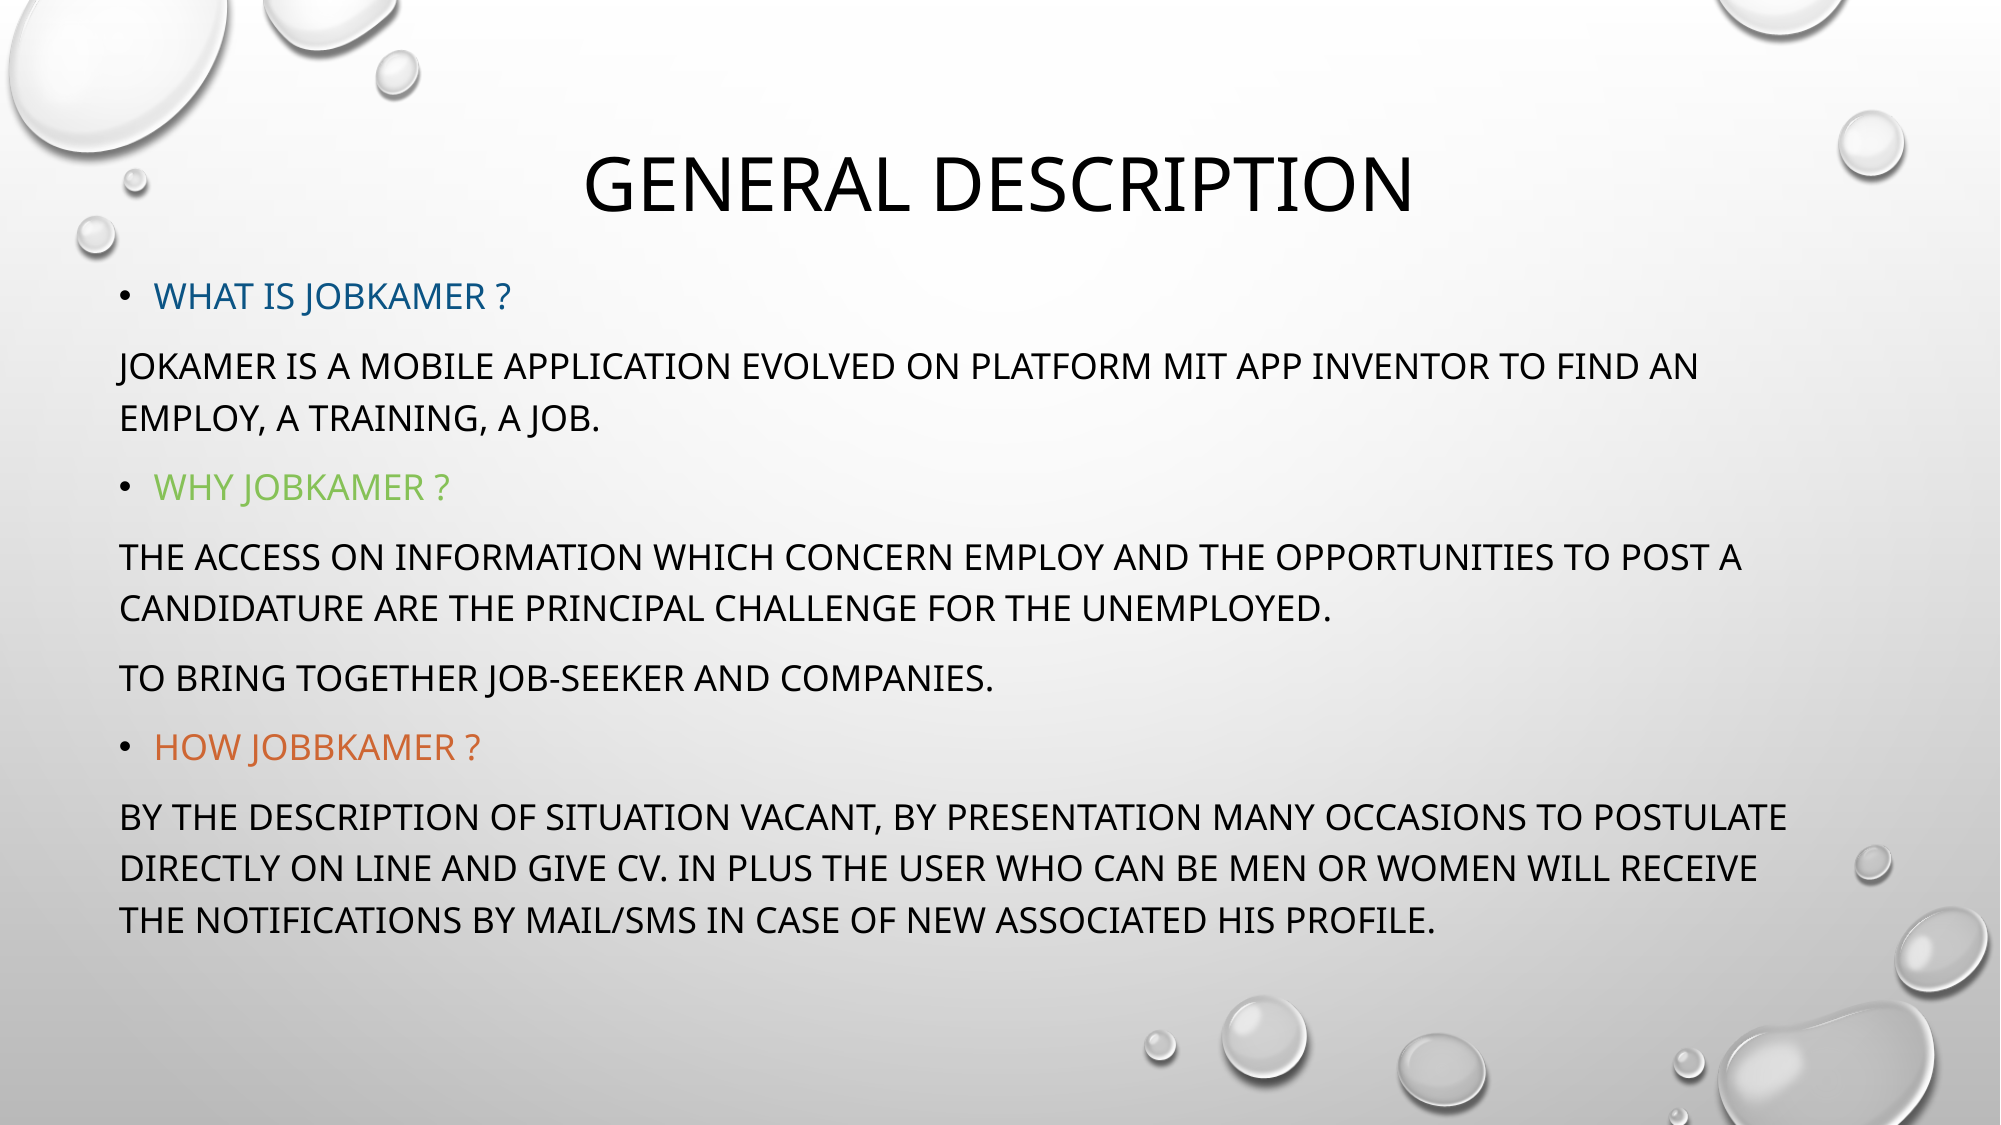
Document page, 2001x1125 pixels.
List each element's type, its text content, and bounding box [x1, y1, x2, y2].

title General Description [149, 101, 1851, 364]
picture [0, 0, 2000, 1125]
list wHat is jobkamer ? jokamer is a mobile application evolved on platform MIT APP INVENTOR to find an employ, a training, a job. WHY Jobkamer ? The access on information which concern employ and the opportunities to post a candidature are the principal challenge for the unemployed. to bring together job-seeker and companies. How jobbkamer ? by the description of situation vacant, by presentation many occasions to postulate directly on line and give CV. In plus the user who can be men or women will receive the notifications by mail/sms in case of new associated his profile. [103, 258, 1850, 950]
